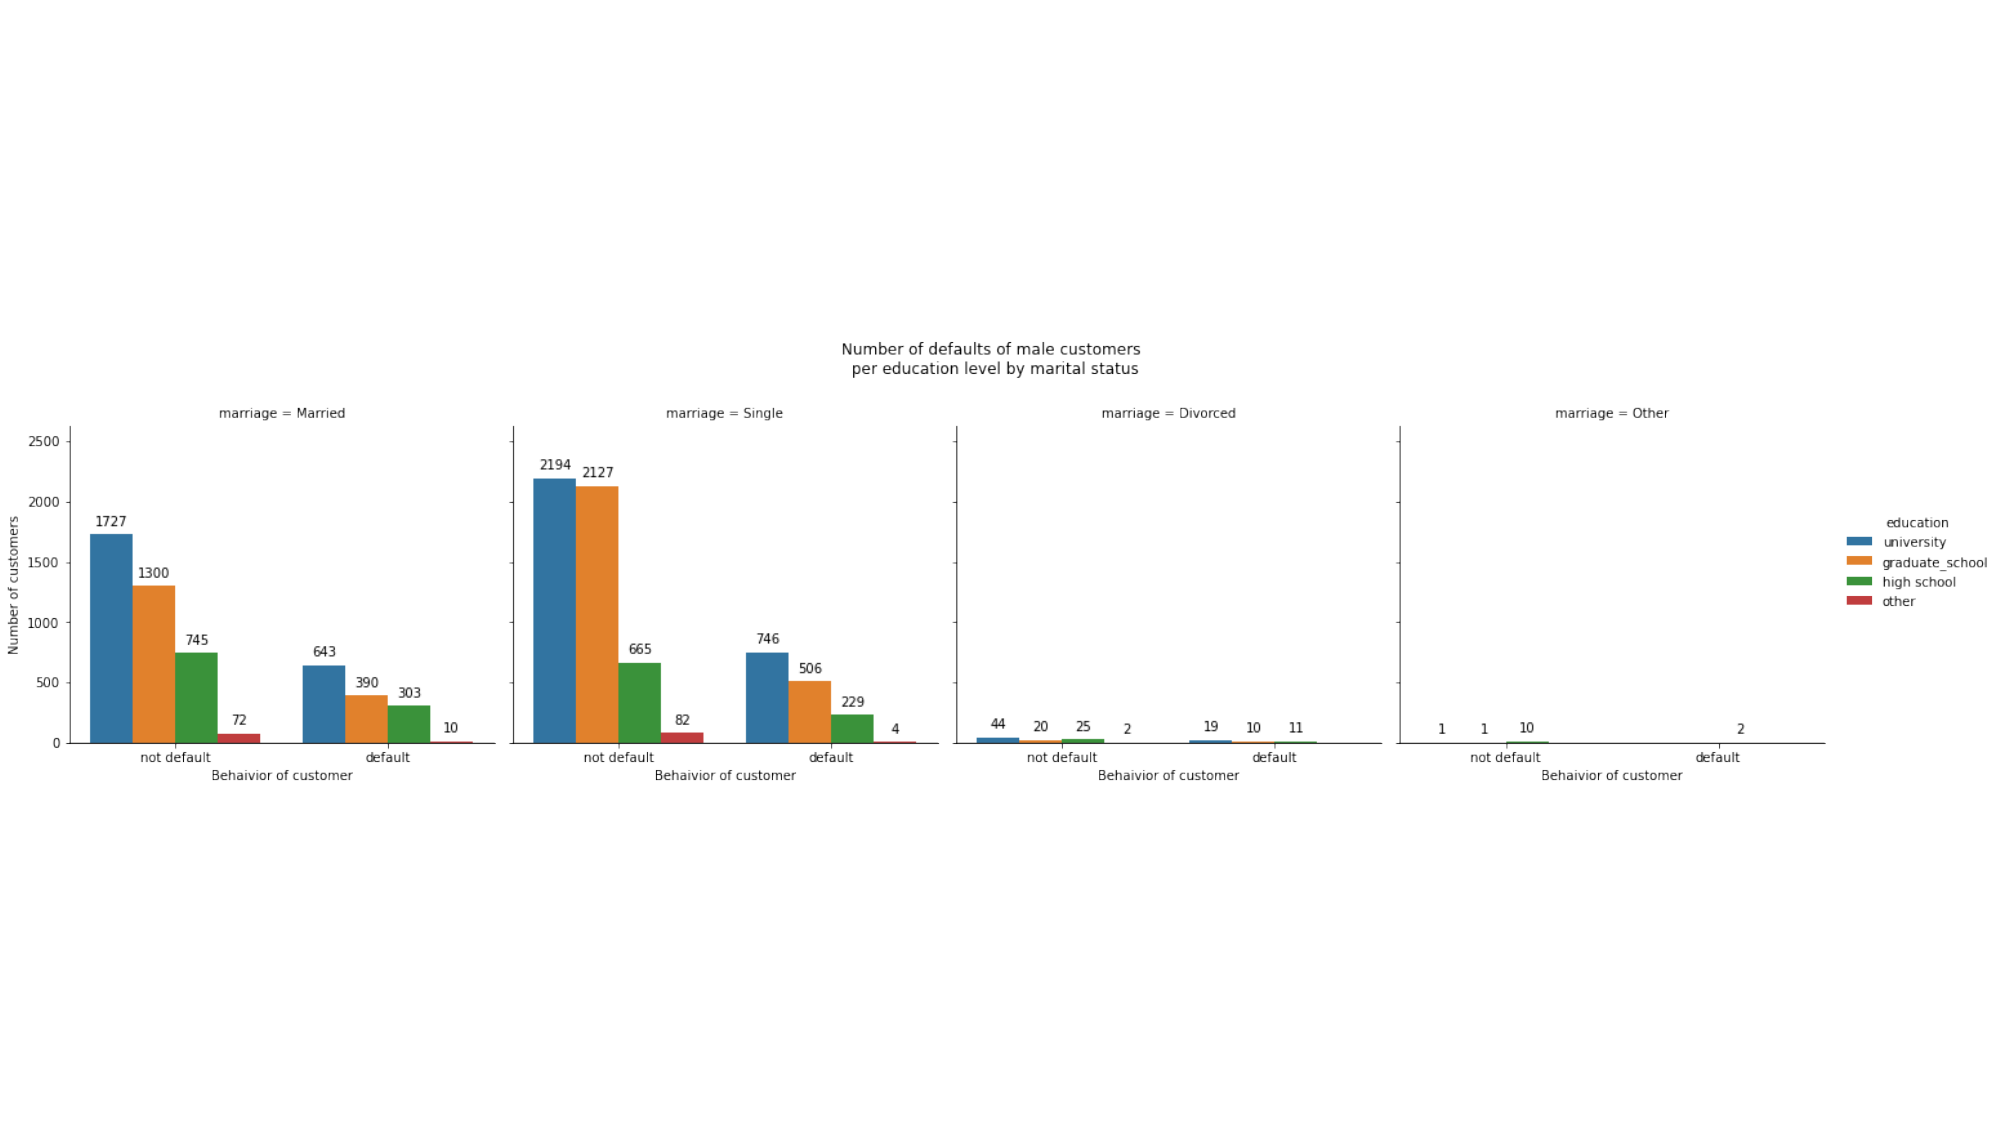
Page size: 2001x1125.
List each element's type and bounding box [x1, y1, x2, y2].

picture [0, 332, 2000, 792]
